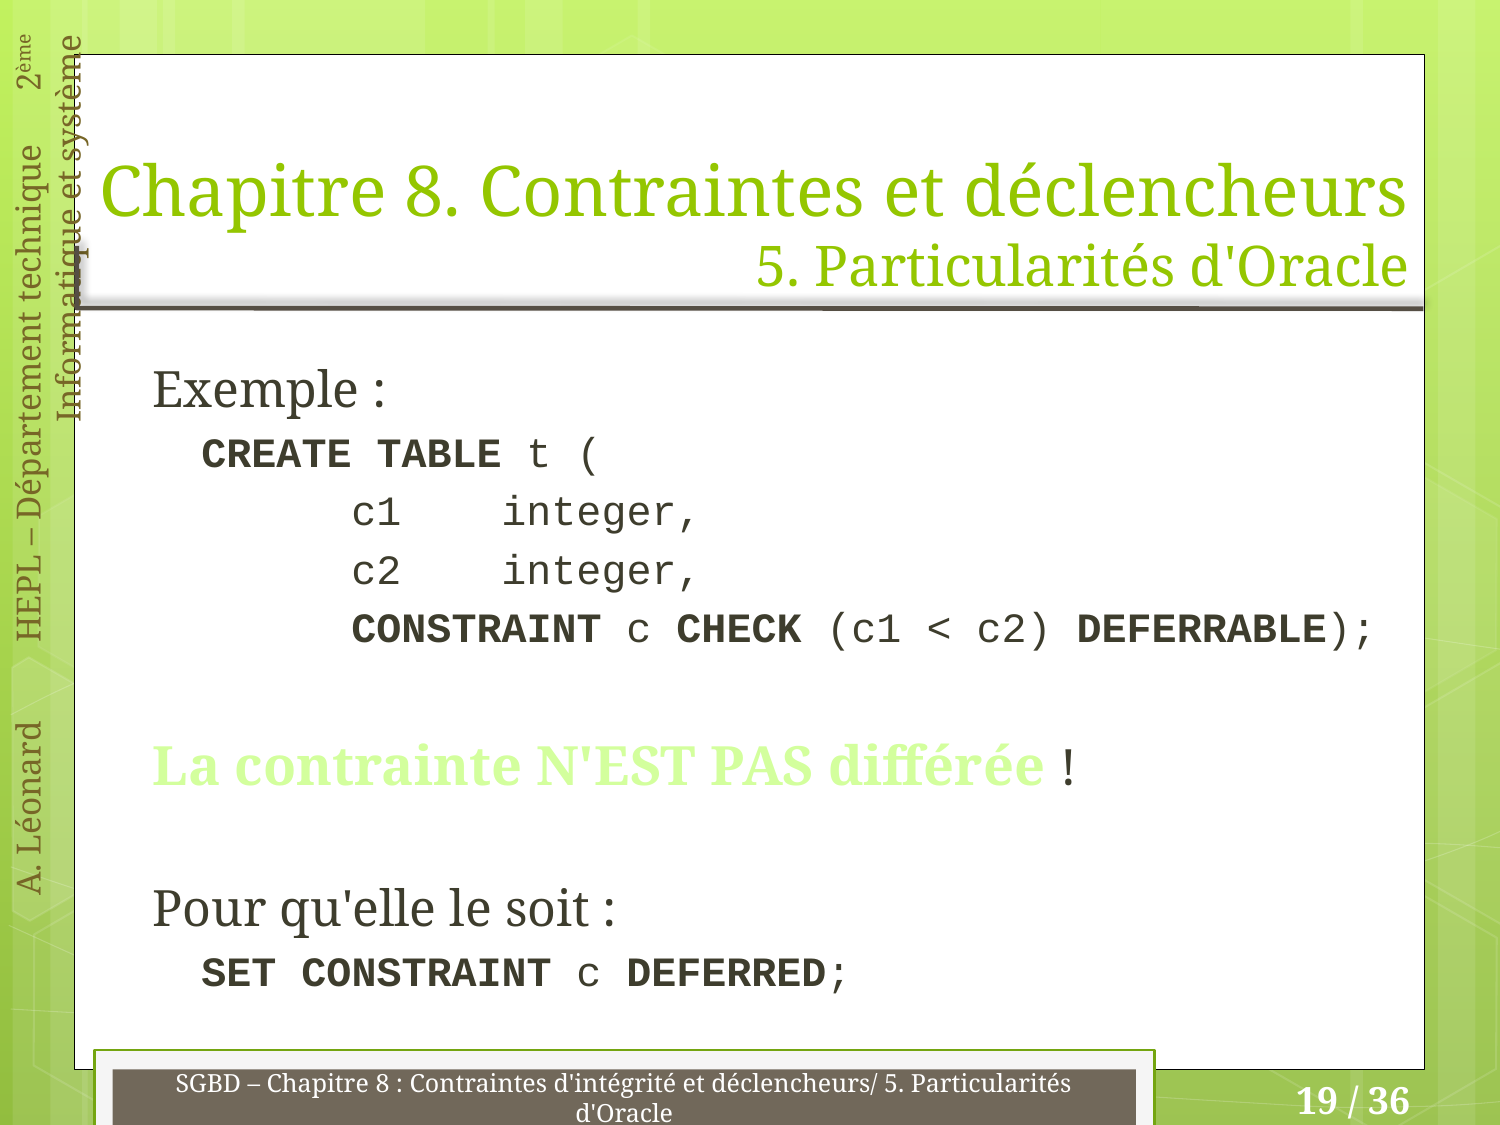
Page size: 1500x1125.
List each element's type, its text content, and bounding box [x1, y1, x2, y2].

footer SGBD – Chapitre 8 : Contraintes d'intégrité et déclencheurs/ 5. Particularités d'Oracle [112, 1067, 1136, 1125]
title Chapitre 8. Contraintes et déclencheurs 5. Particularités d'Oracle [76, 118, 1425, 306]
list Exemple : CREATE TABLE t ( c1 integer, c2 integer, CONSTRAINT c CHECK (c1 < c2) DEFERRABLE); La contrainte N'EST PAS différée ! Pour qu'elle le soit : SET CONSTRAINT c DEFERRED; [137, 336, 1415, 1016]
